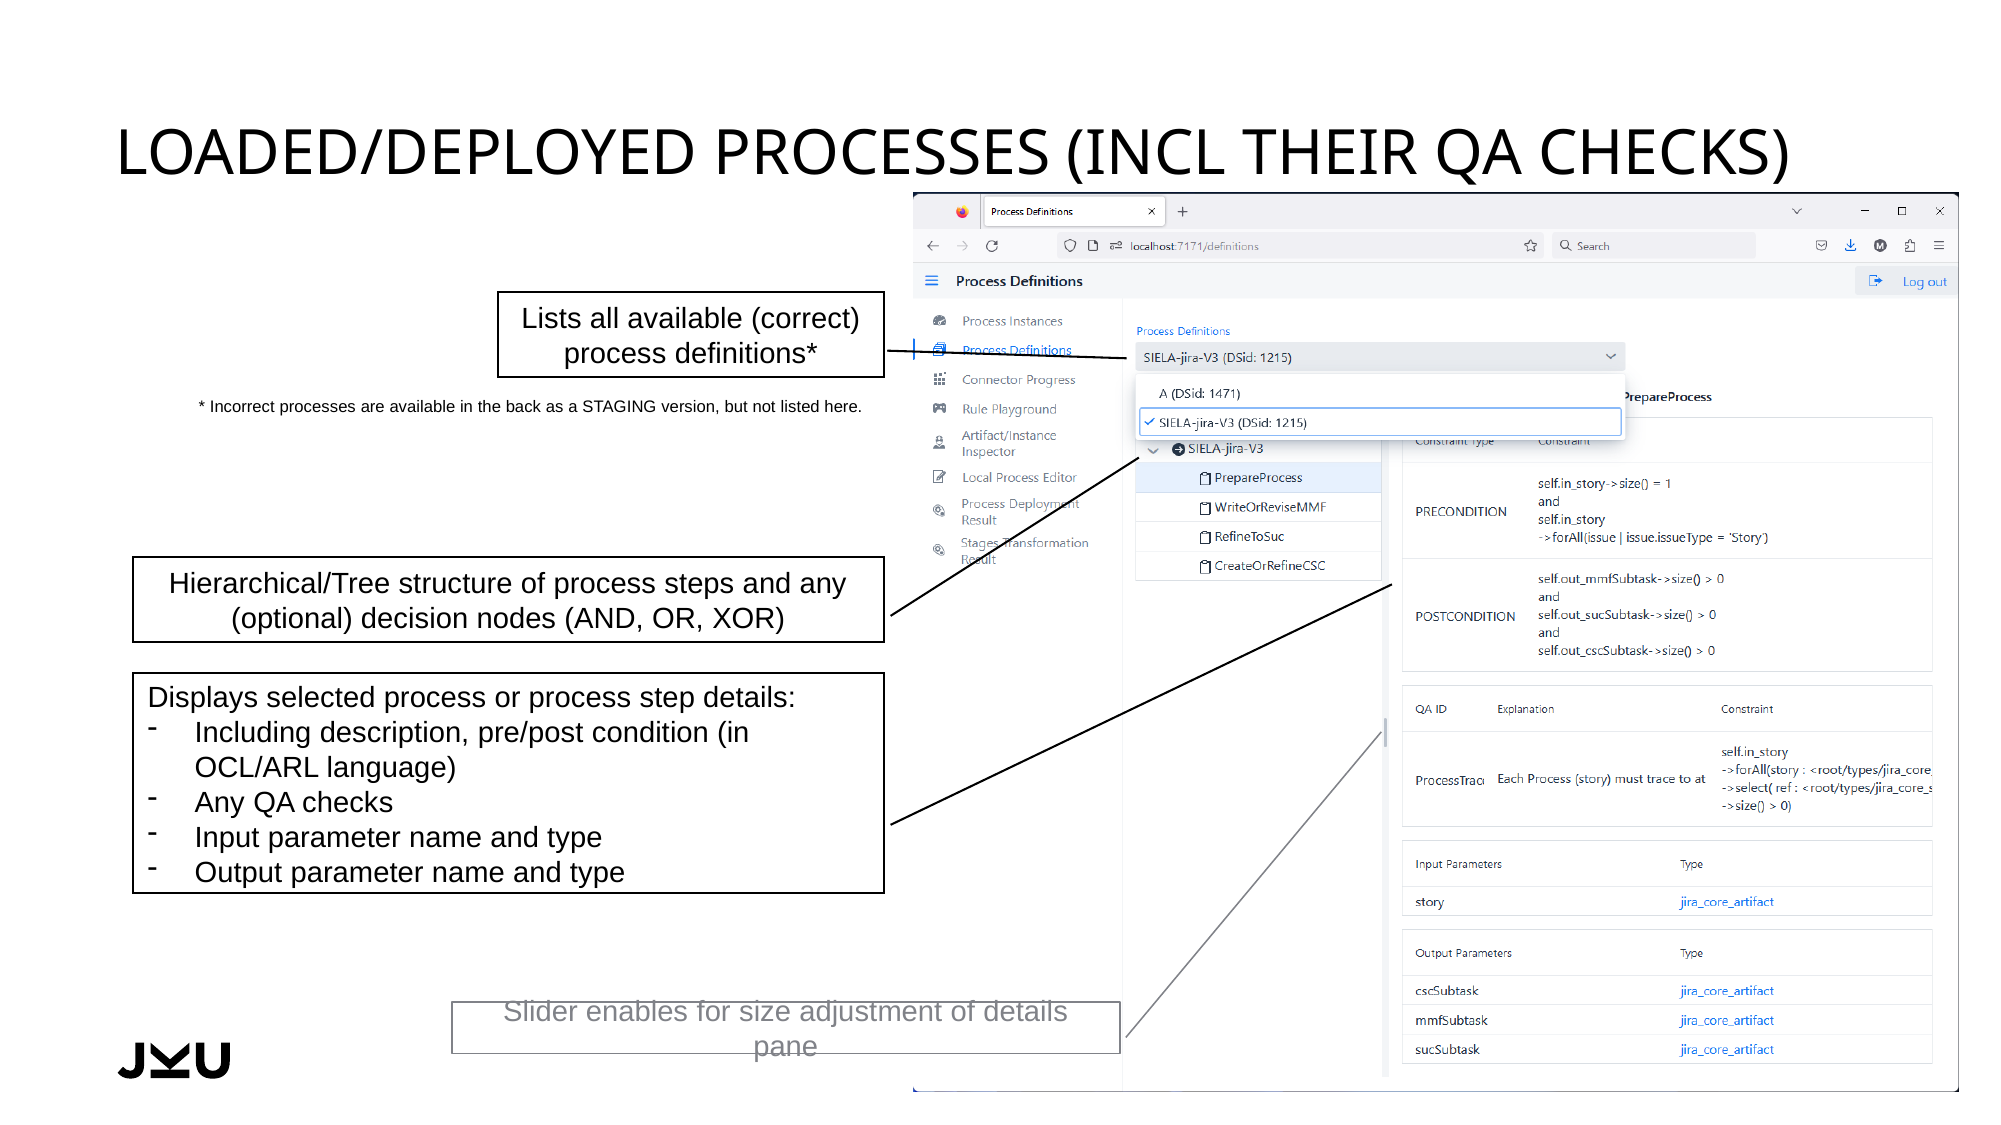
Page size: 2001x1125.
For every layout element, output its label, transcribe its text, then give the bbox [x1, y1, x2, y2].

text_box Slider enables for size adjustment of details pane [451, 1001, 913, 1054]
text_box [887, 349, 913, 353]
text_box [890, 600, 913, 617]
title Loaded/DEPLOYED PROCESSES (incl their QA checks) [100, 117, 1881, 262]
list * Incorrect processes are available in the back as a STAGING version, but not listed here. [183, 377, 884, 423]
text_box Lists all available (correct) process definitions* [497, 291, 885, 378]
picture [913, 192, 1959, 1092]
text_box Displays selected process or process step details: Including description, pre/post condition (in OCL/ARL language) Any QA checks Input parameter name and type Output parameter name and type [132, 672, 885, 894]
text_box Hierarchical/Tree structure of process steps and any (optional) decision nodes (AND, OR, XOR) [132, 556, 885, 643]
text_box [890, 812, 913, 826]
